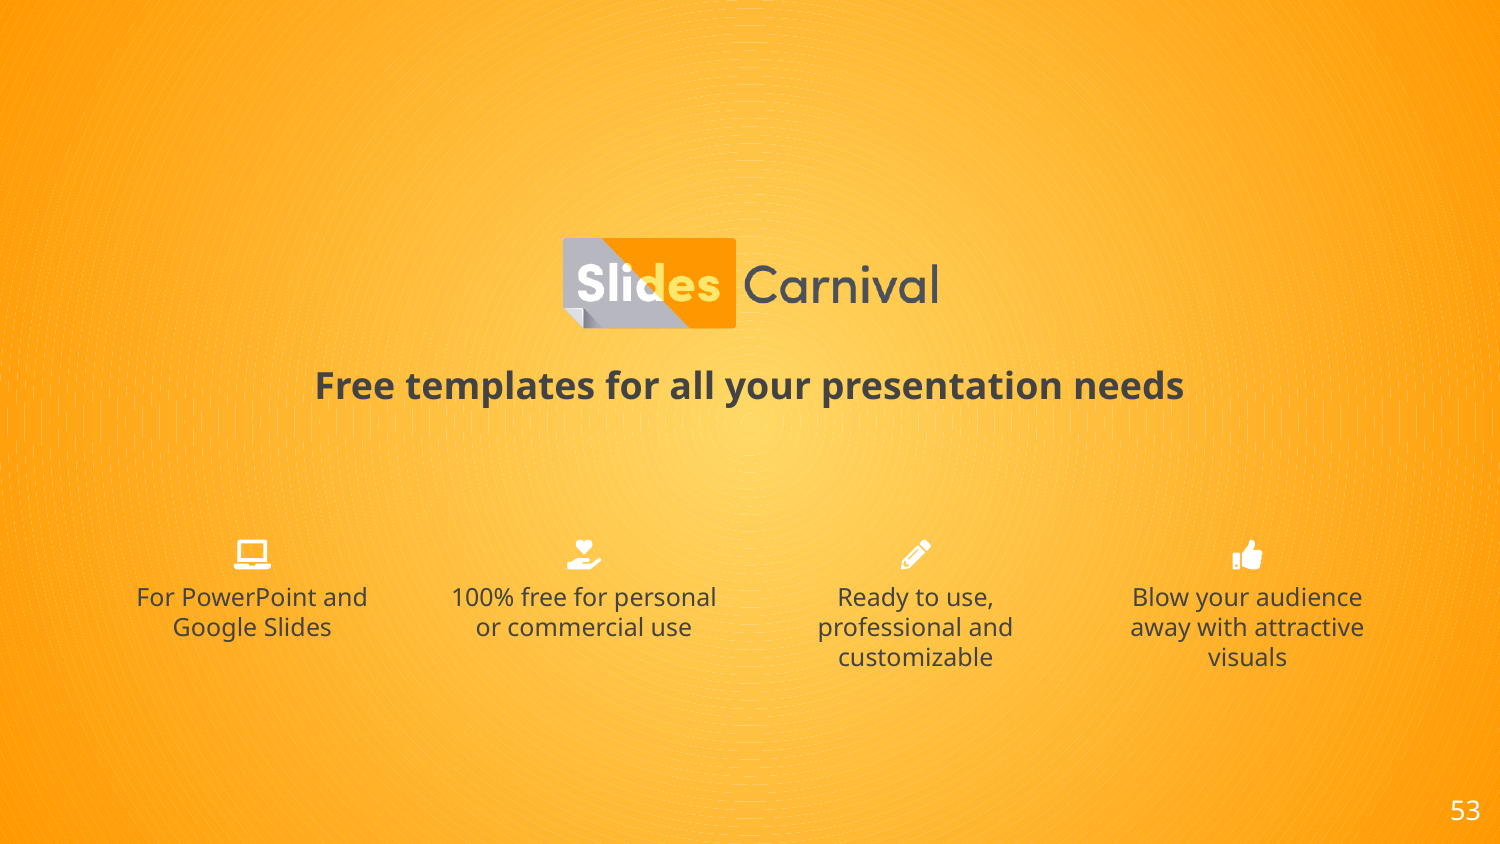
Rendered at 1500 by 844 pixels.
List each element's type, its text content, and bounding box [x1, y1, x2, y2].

picture [561, 237, 939, 329]
slide_number 53 [1391, 779, 1482, 844]
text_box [113, 539, 1387, 687]
text_box Free templates for all your presentation needs [181, 362, 1319, 407]
